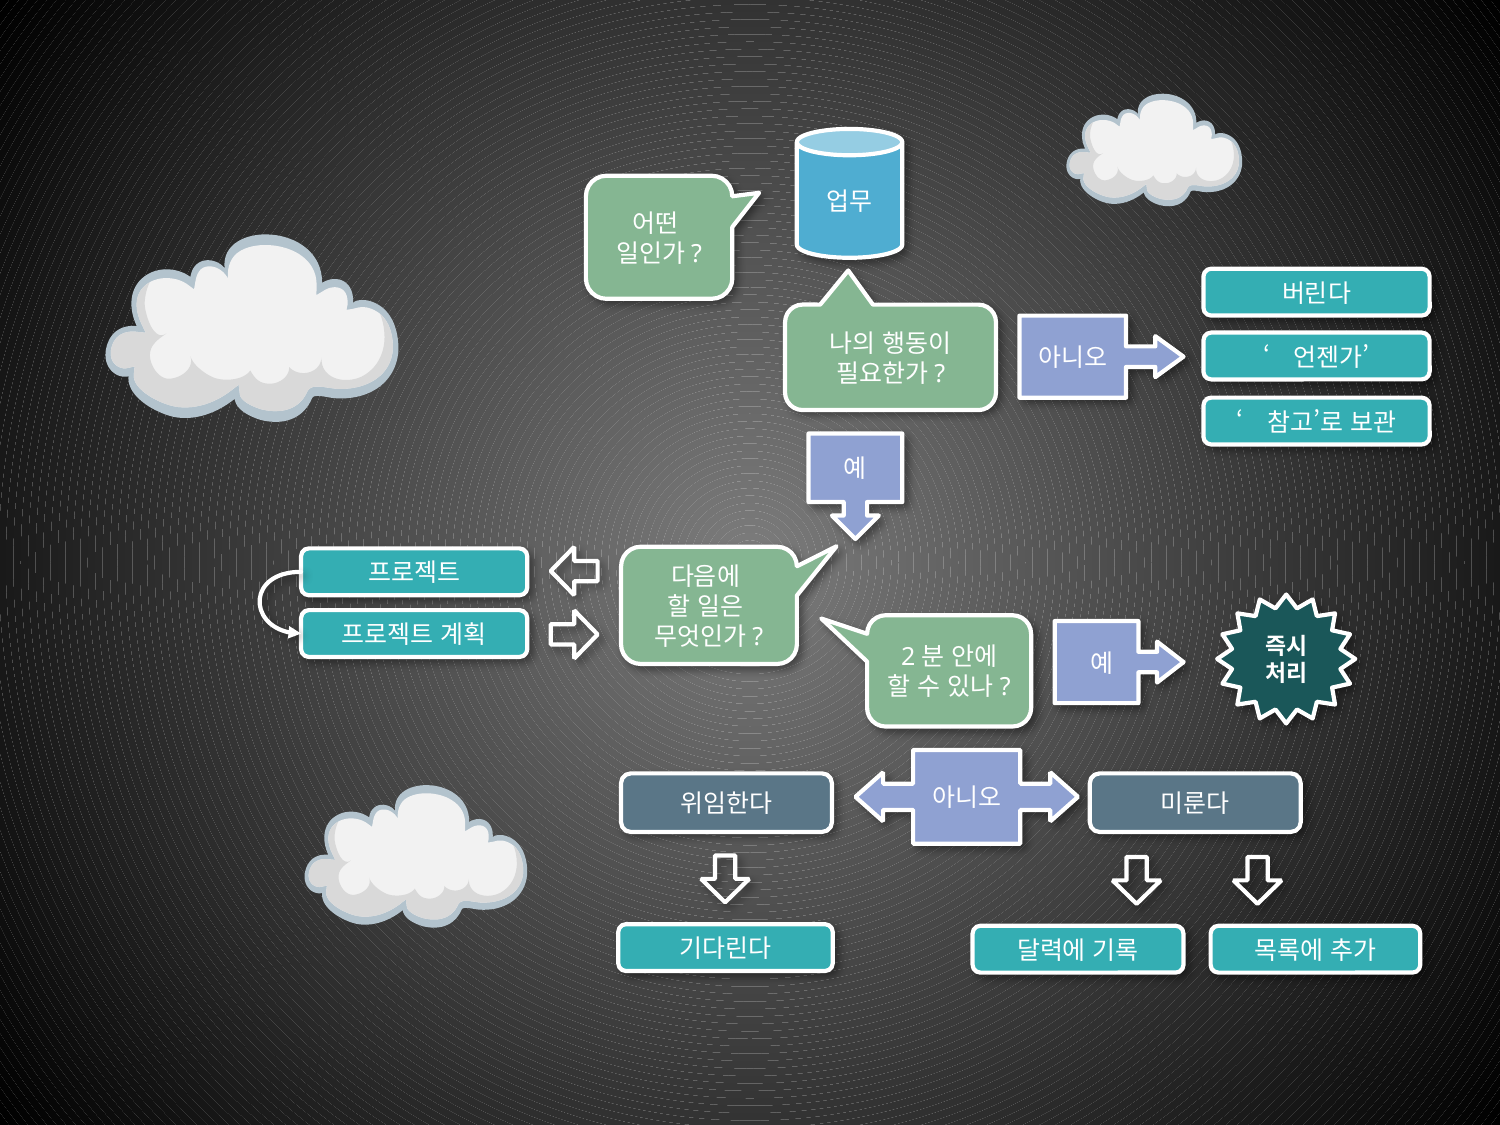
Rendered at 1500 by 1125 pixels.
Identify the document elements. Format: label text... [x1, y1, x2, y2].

text_box 예 [1052, 618, 1186, 706]
text_box 프로젝트 계획 [298, 608, 530, 660]
text_box [548, 608, 600, 660]
text_box 업무 [794, 126, 905, 260]
text_box [549, 545, 600, 597]
text_box 목록에 추가 [1208, 923, 1423, 975]
text_box 2분 안에 할 수 있나? [819, 613, 1034, 729]
text_box [699, 853, 751, 904]
text_box 다음에 할 일은 무엇인가? [618, 544, 839, 667]
text_box ‘언젠가’ [1201, 330, 1432, 382]
text_box 아니오 [854, 747, 1080, 846]
text_box 나의 행동이 필요한가? [782, 268, 999, 413]
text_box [105, 234, 399, 423]
text_box ‘참고’로 보관 [1201, 395, 1432, 447]
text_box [304, 784, 528, 928]
text_box 즉시 처리 [1215, 592, 1358, 726]
text_box [1231, 854, 1284, 906]
text_box 기다린다 [616, 922, 835, 974]
text_box 아니오 [1017, 313, 1186, 400]
text_box [1111, 854, 1163, 906]
text_box 미룬다 [1087, 771, 1303, 835]
text_box 버린다 [1201, 266, 1432, 318]
text_box 어떤 일인가? [583, 173, 761, 301]
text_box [1066, 93, 1243, 207]
text_box 달력에 기록 [970, 923, 1186, 975]
text_box 위임한다 [618, 771, 835, 835]
text_box 예 [806, 431, 905, 542]
text_box 프로젝트 [298, 546, 530, 598]
